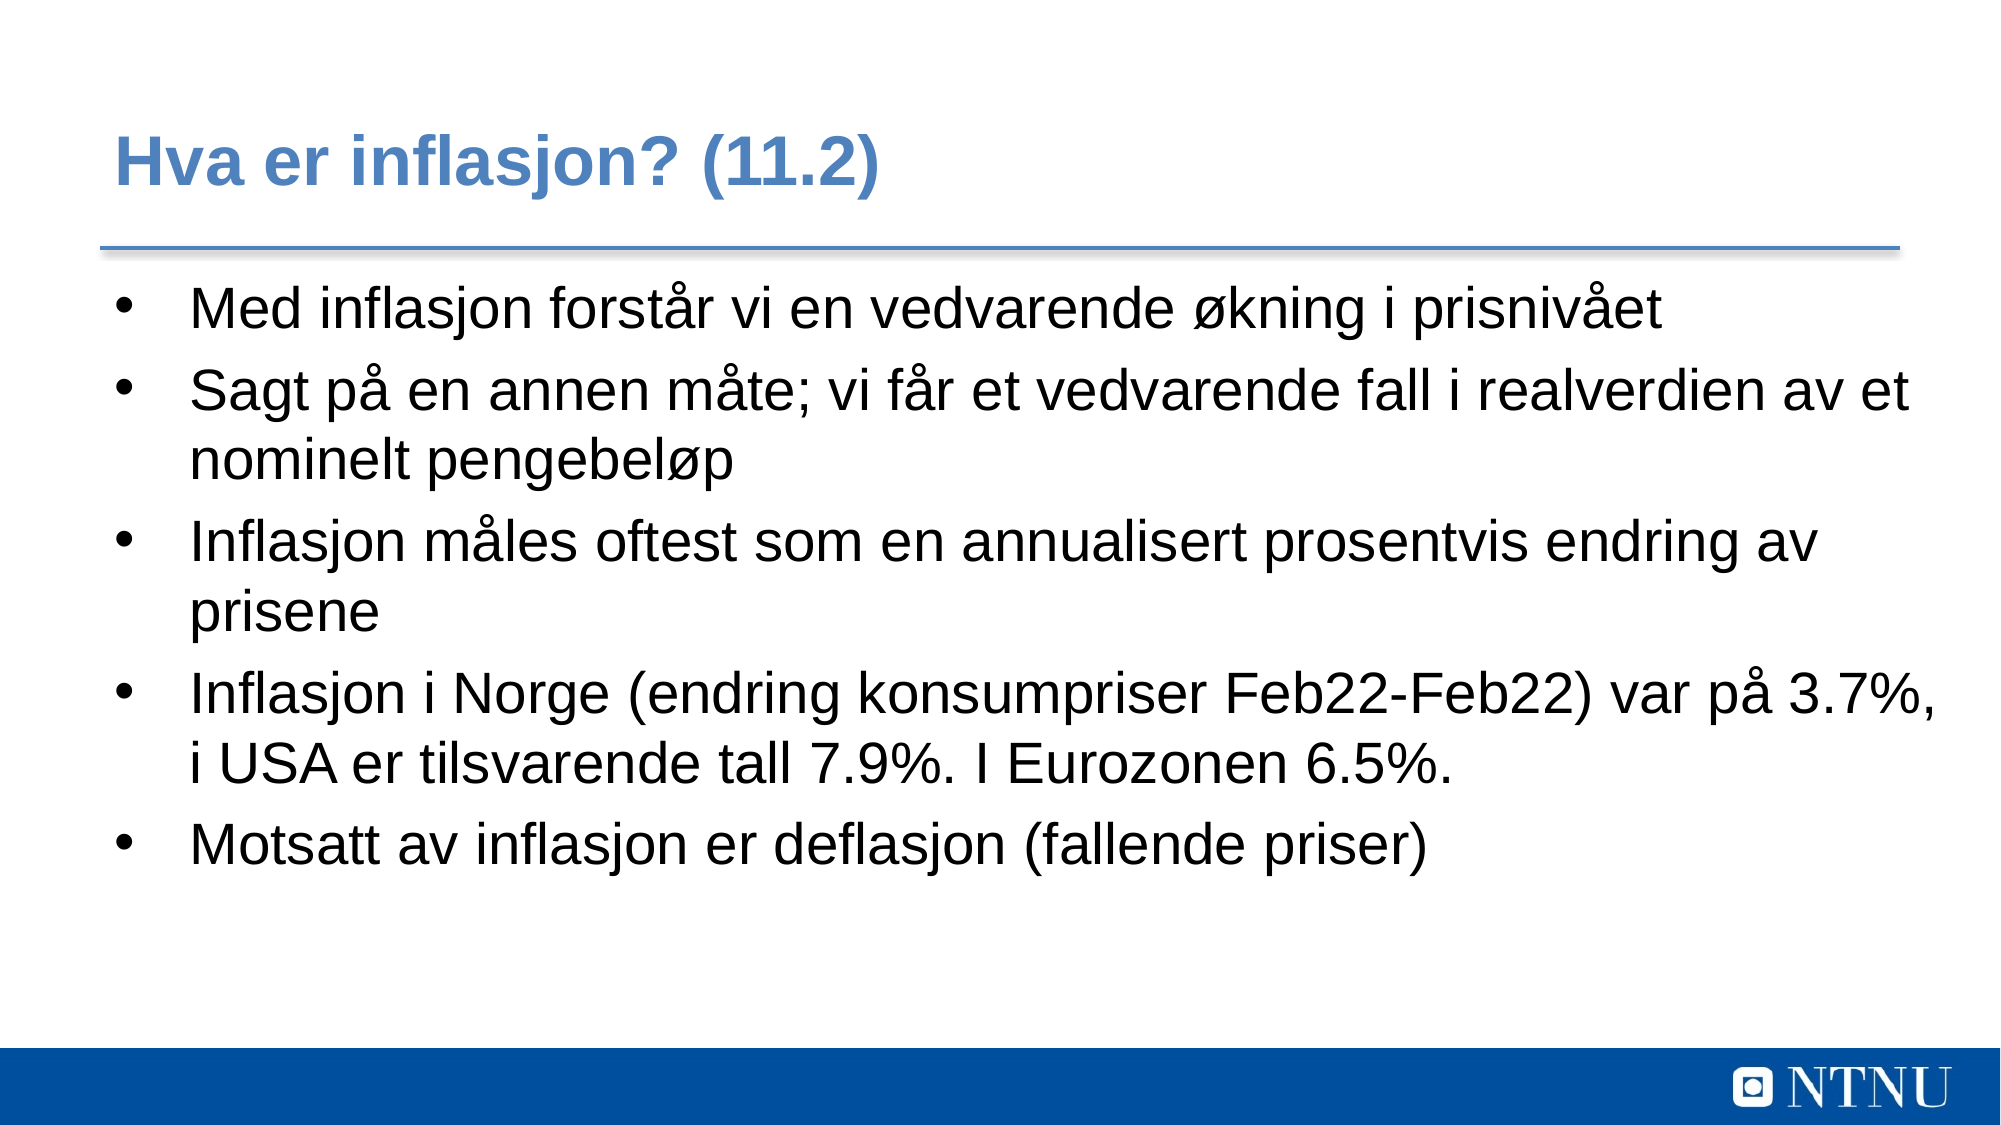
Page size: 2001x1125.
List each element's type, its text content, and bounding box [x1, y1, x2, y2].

list Med inflasjon forstår vi en vedvarende økning i prisnivået Sagt på en annen måte; vi får et vedvarende fall i realverdien av et nominelt pengebeløp Inflasjon måles oftest som en annualisert prosentvis endring av prisene Inflasjon i Norge (endring konsumpriser Feb22-Feb22) var på 3.7%, i USA er tilsvarende tall 7.9%. I Eurozonen 6.5%. Motsatt av inflasjon er deflasjon (fallende priser) [99, 262, 1981, 1005]
title Hva er inflasjon? (11.2) [99, 19, 2000, 207]
picture [0, 1048, 2001, 1125]
